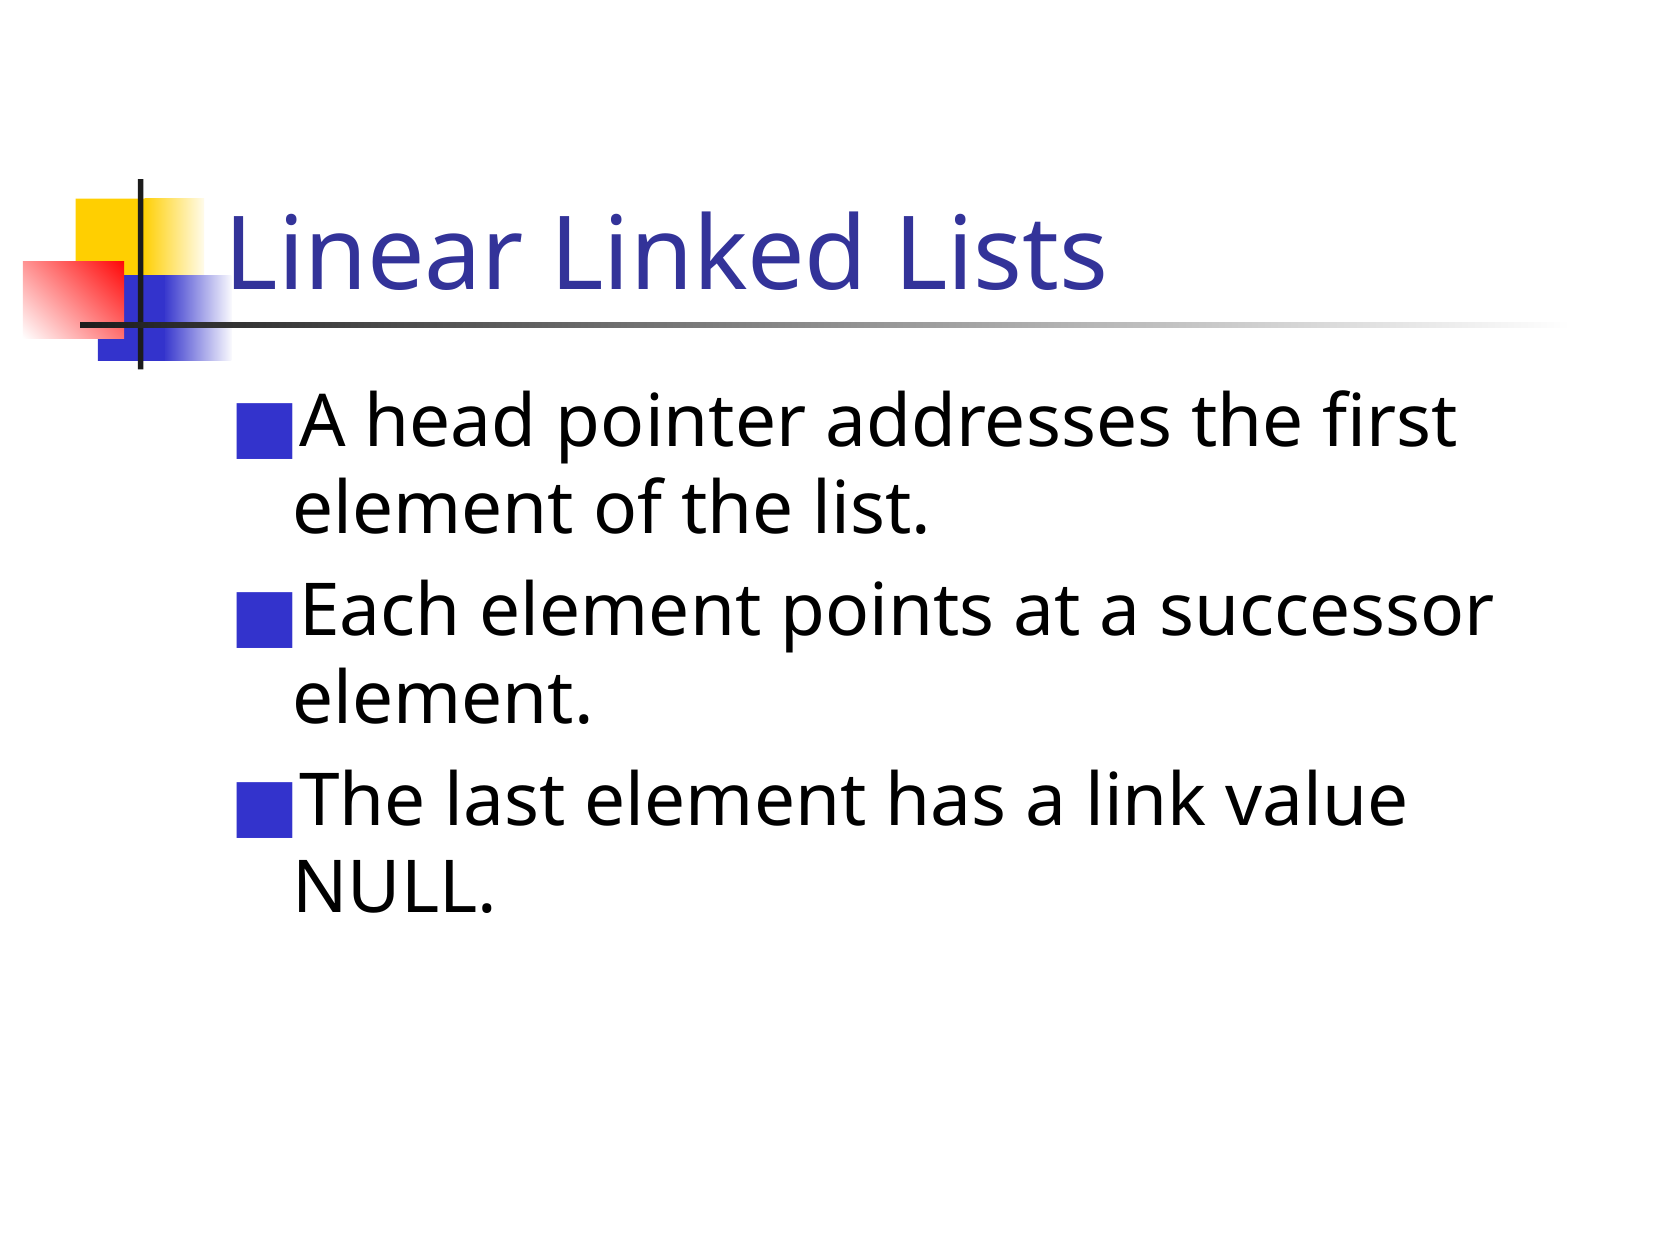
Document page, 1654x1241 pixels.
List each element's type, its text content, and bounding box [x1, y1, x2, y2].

title Linear Linked Lists [208, 111, 1618, 319]
list A head pointer addresses the first element of the list. Each element points at a successor element. The last element has a link value NULL. [213, 364, 1620, 1109]
